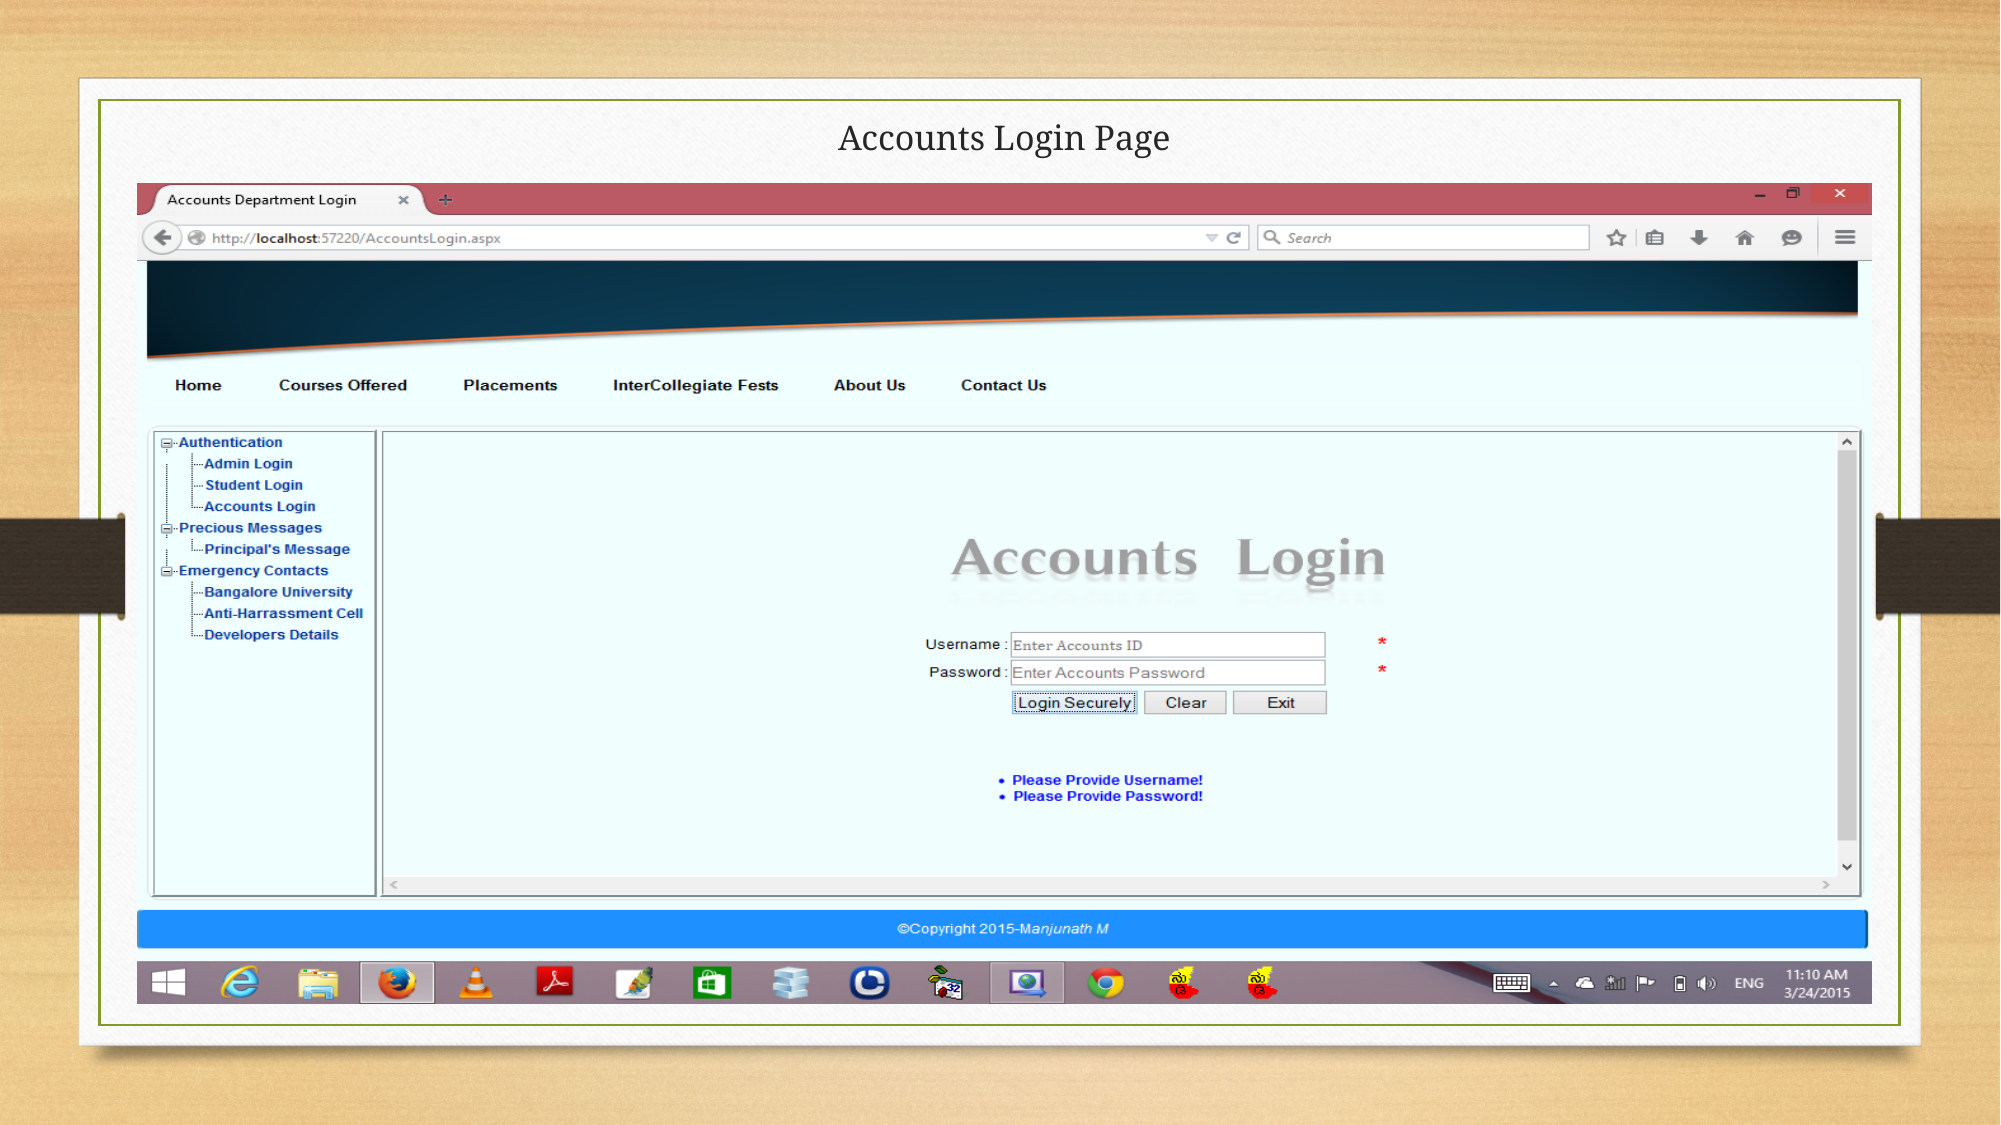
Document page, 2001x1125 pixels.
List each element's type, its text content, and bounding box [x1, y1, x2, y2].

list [137, 183, 1873, 1004]
title Accounts Login Page [217, 108, 1793, 165]
picture [0, 0, 2001, 1125]
